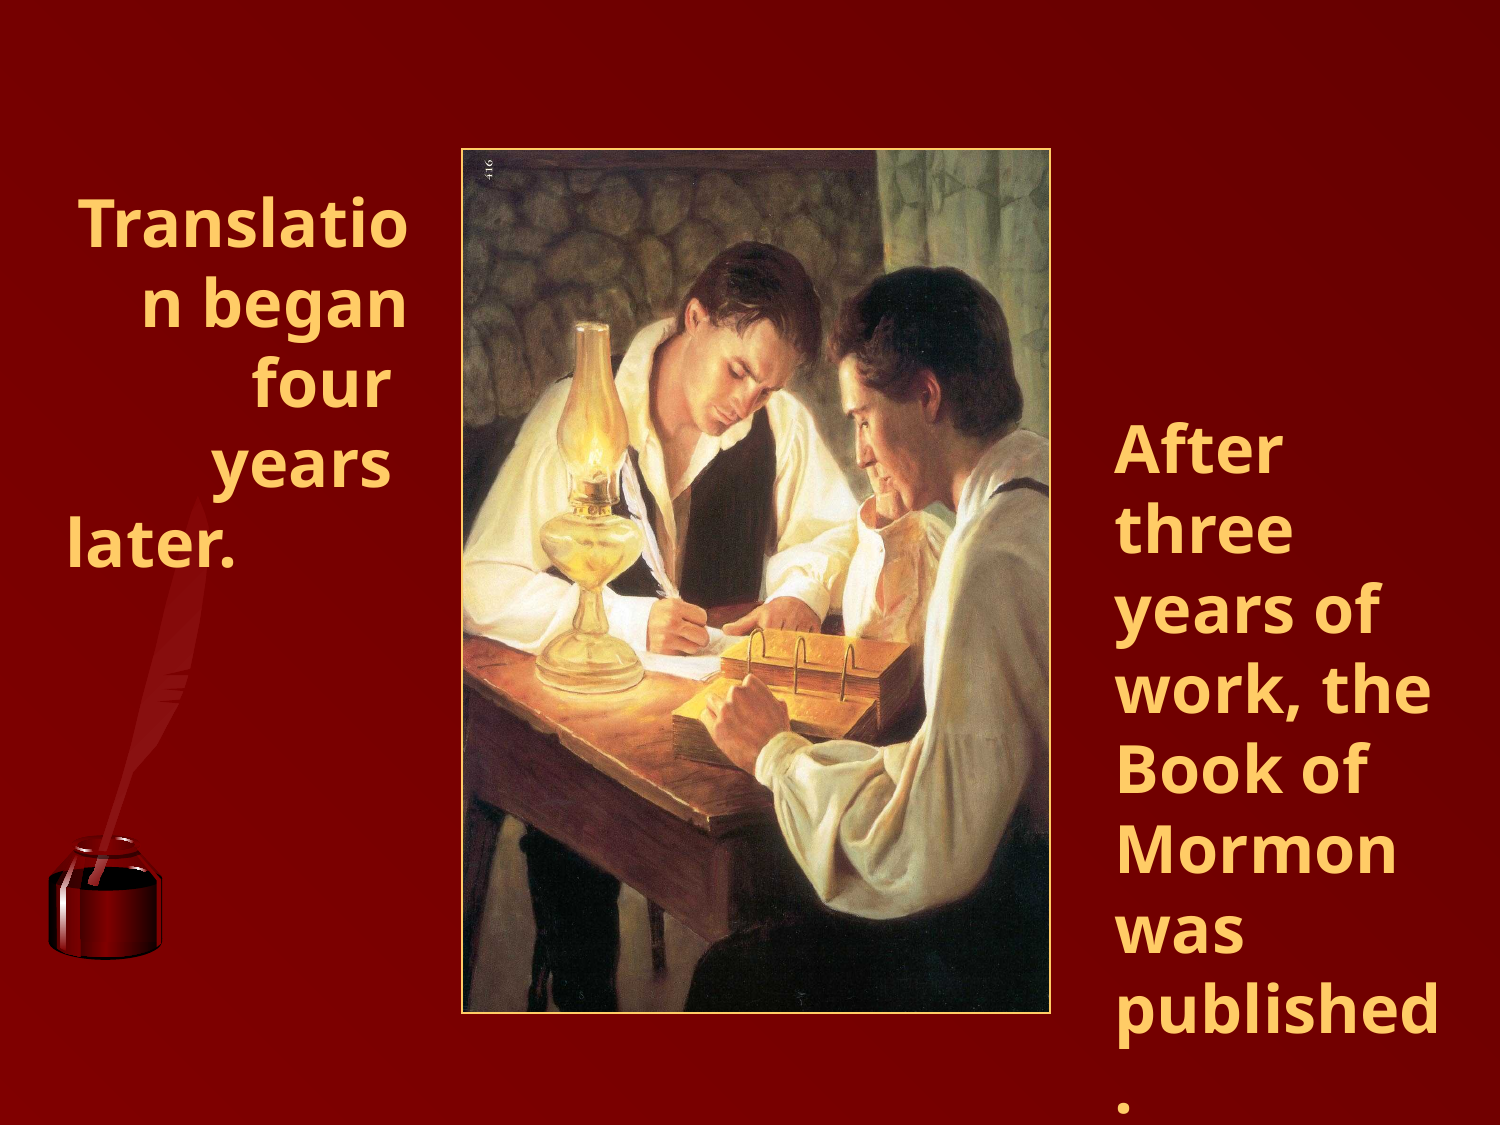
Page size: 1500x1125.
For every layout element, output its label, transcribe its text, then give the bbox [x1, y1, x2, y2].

text_box After three years of work, the Book of Mormon was published. [1099, 399, 1463, 1125]
picture [462, 149, 1050, 1013]
title Translation began four years later. [49, 99, 426, 663]
